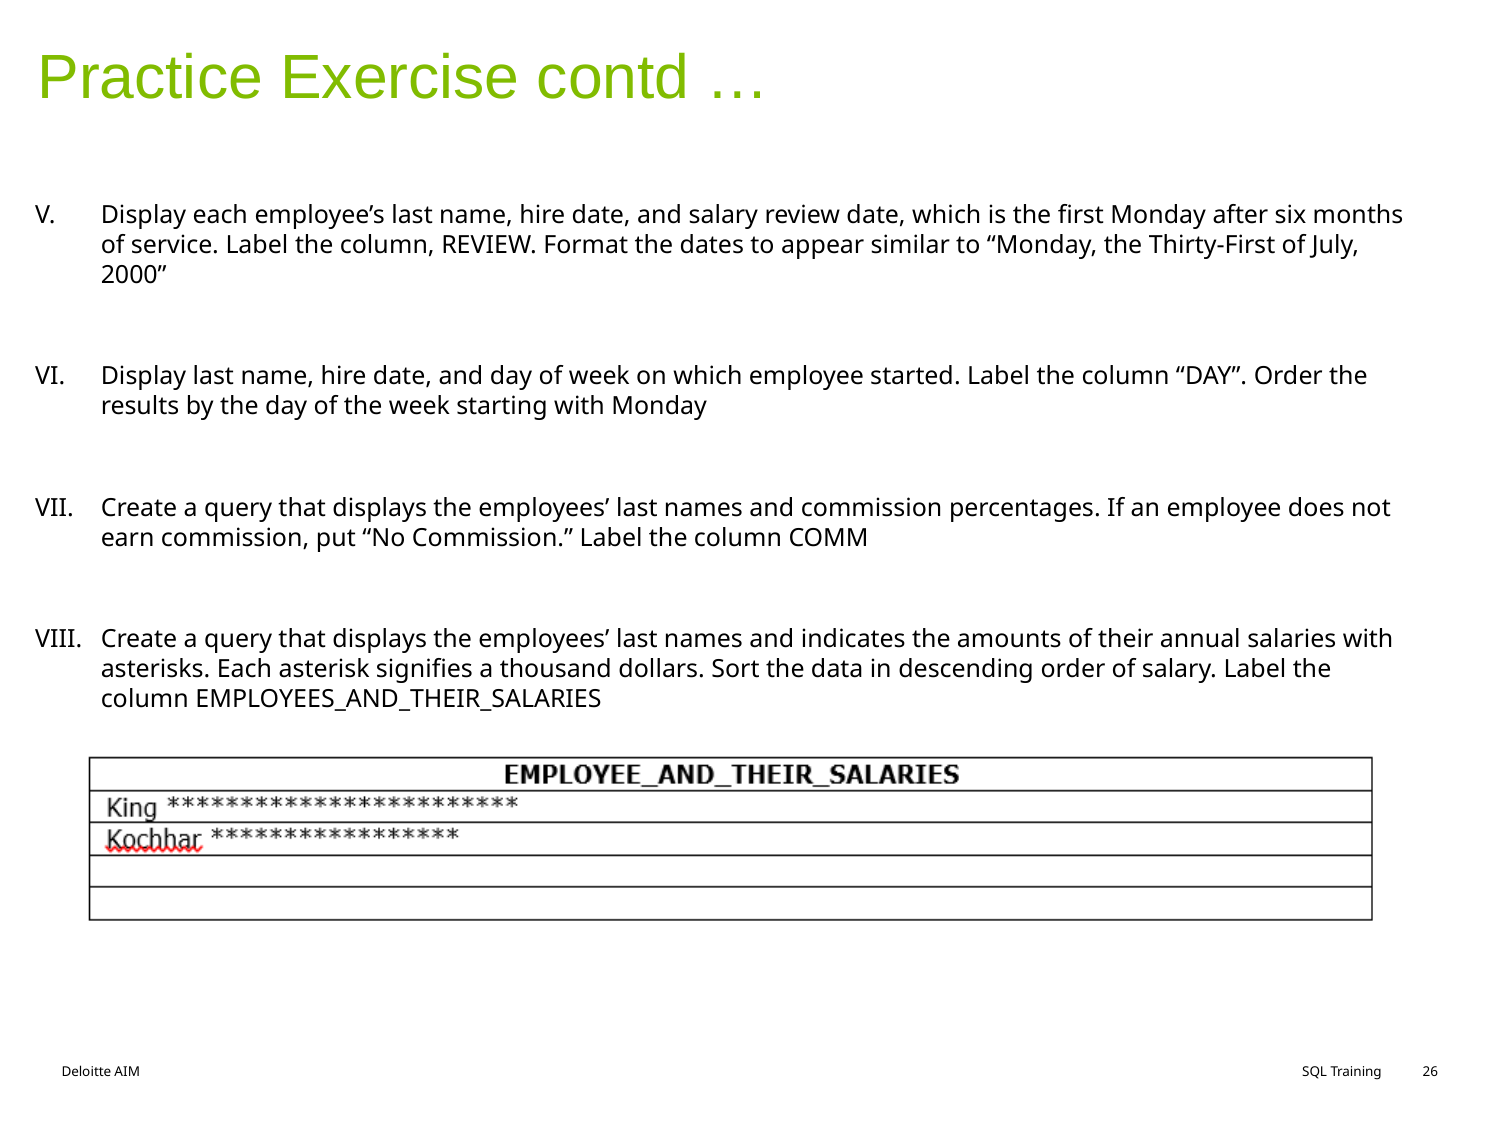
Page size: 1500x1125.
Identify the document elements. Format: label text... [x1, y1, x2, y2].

picture [76, 743, 1399, 932]
list Display each employee’s last name, hire date, and salary review date, which is the first Monday after six months of service. Label the column, REVIEW. Format the dates to appear similar to “Monday, the Thirty-First of July, 2000” Display last name, hire date, and day of week on which employee started. Label the column “DAY”. Order the results by the day of the week starting with Monday Create a query that displays the employees’ last names and commission percentages. If an employee does not earn commission, put “No Commission.” Label the column COMM Create a query that displays the employees’ last names and indicates the amounts of their annual salaries with asterisks. Each asterisk signifies a thousand dollars. Sort the data in descending order of salary. Label the column EMPLOYEES_AND_THEIR_SALARIES [35, 198, 1412, 973]
title Practice Exercise contd … [37, 36, 1415, 150]
